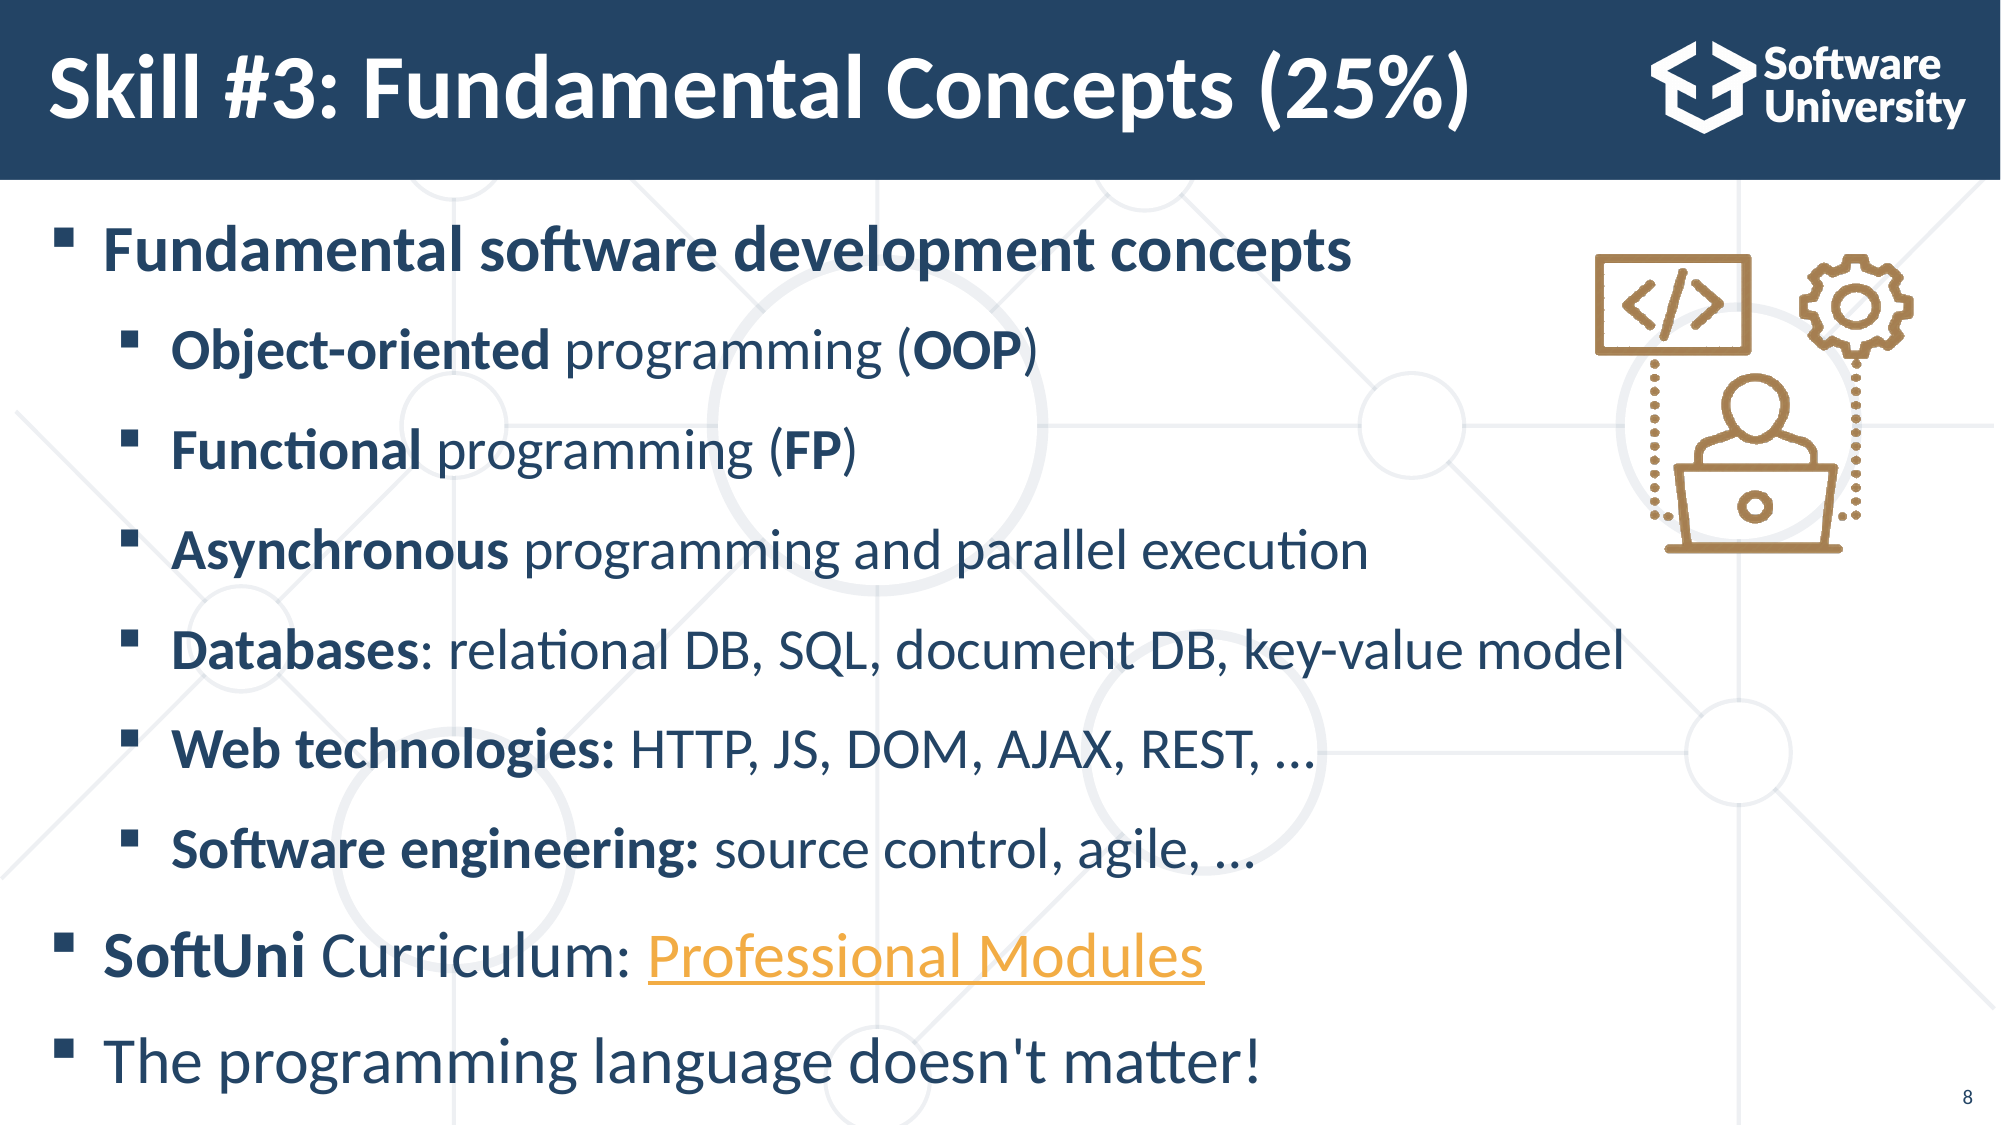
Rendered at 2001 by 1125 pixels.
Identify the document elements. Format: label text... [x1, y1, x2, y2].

picture [1590, 252, 1918, 555]
title Skill #3: Fundamental Concepts (25%) [31, 16, 1625, 162]
list Fundamental software development concepts Object-oriented programming (OOP) Functional programming (FP) Asynchronous programming and parallel execution Databases: relational DB, SQL, document DB, key-value model Web technologies: HTTP, JS, DOM, AJAX, REST, … Software engineering: source control, agile, … SoftUni Curriculum: Professional Modules The programming language doesn't matter! [31, 196, 1970, 1104]
picture [1651, 41, 1966, 134]
slide_number 8 [1927, 1067, 1989, 1117]
